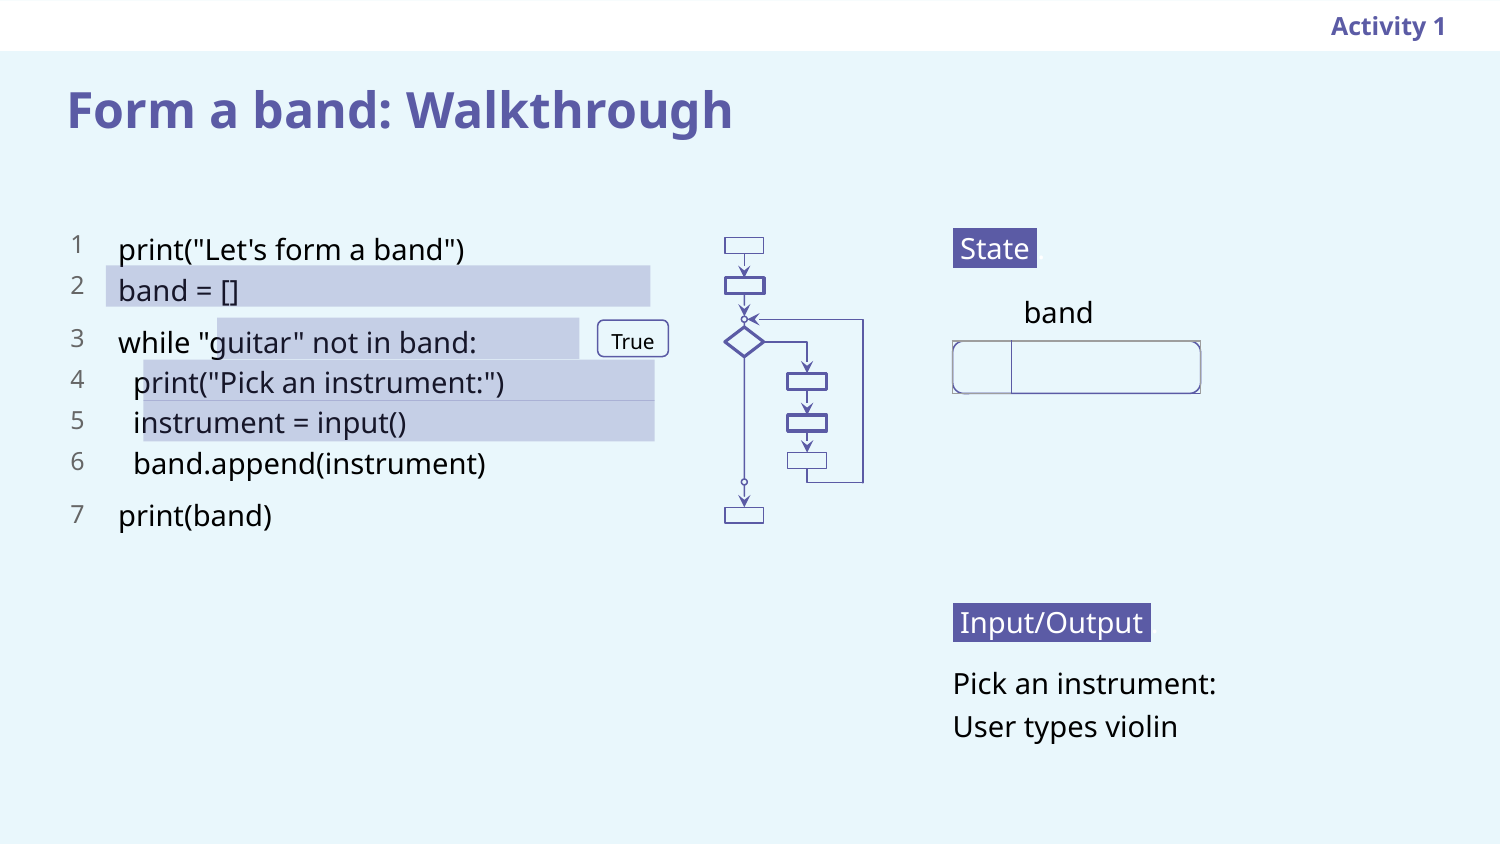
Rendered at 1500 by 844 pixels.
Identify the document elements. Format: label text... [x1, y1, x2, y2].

text_box [105, 265, 651, 307]
text_box 1 2 3 4 5 6 7 [52, 215, 85, 555]
text_box Input/Output . [937, 584, 1204, 645]
text_box True [597, 320, 669, 357]
text_box Form a band: Walkthrough [51, 51, 1449, 167]
text_box Pick an instrument: [937, 645, 1449, 705]
text_box print("Let's form a band") band = [] while "guitar" not in band: print("Pick an instrument:") instrument = input() band.append(instrument) print(band) [103, 211, 661, 551]
text_box State . [937, 210, 1204, 270]
text_box [217, 317, 580, 359]
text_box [724, 237, 864, 524]
text_box User types violin [937, 688, 1337, 748]
table_header [1012, 342, 1200, 393]
subtitle Activity 1 [862, 0, 1448, 52]
text_box band [1008, 274, 1235, 334]
table_header [953, 342, 1011, 393]
text_box [143, 359, 655, 400]
text_box [143, 400, 655, 442]
